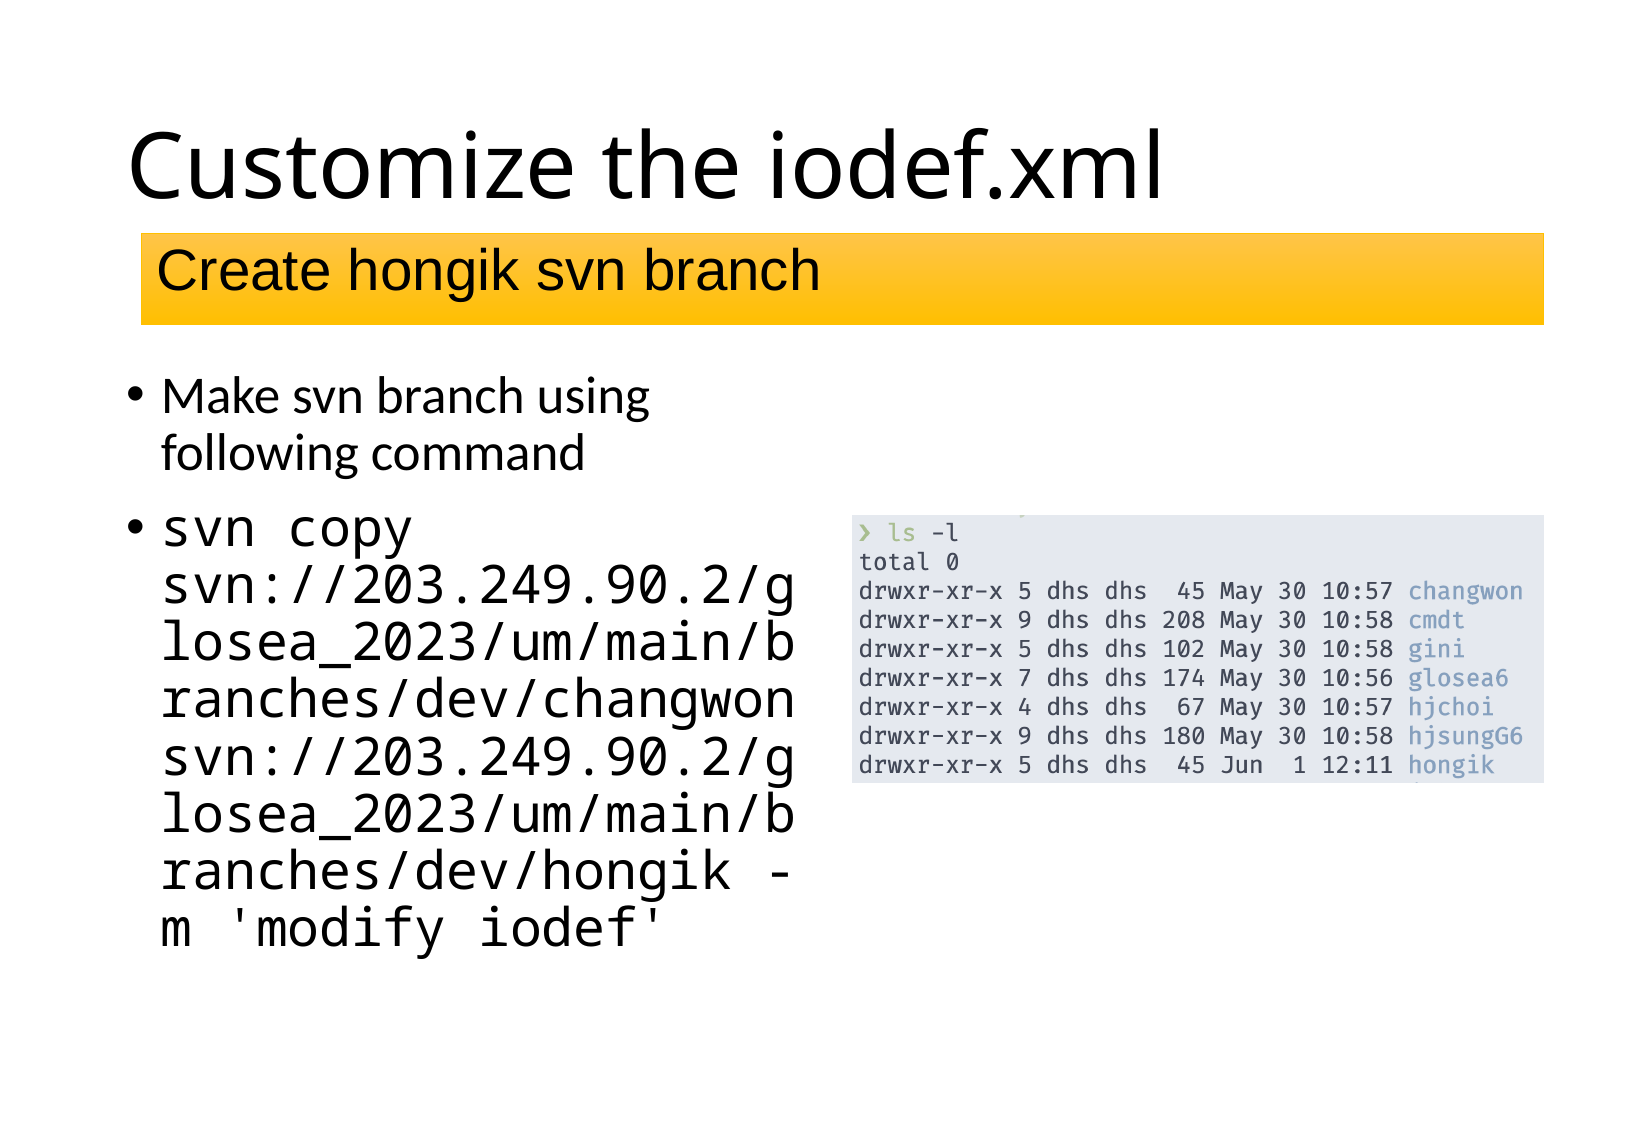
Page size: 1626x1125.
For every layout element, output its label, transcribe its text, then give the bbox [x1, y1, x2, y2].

title Customize the iodef.xml [111, 59, 1514, 278]
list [852, 515, 1544, 783]
text_box Create hongik svn branch [141, 233, 1544, 325]
list Make svn branch using following command svn copy svn://203.249.90.2/glosea_2023/um/main/branches/dev/changwon svn://203.249.90.2/glosea_2023/um/main/branches/dev/hongik -m 'modify iodef' [111, 360, 813, 1014]
